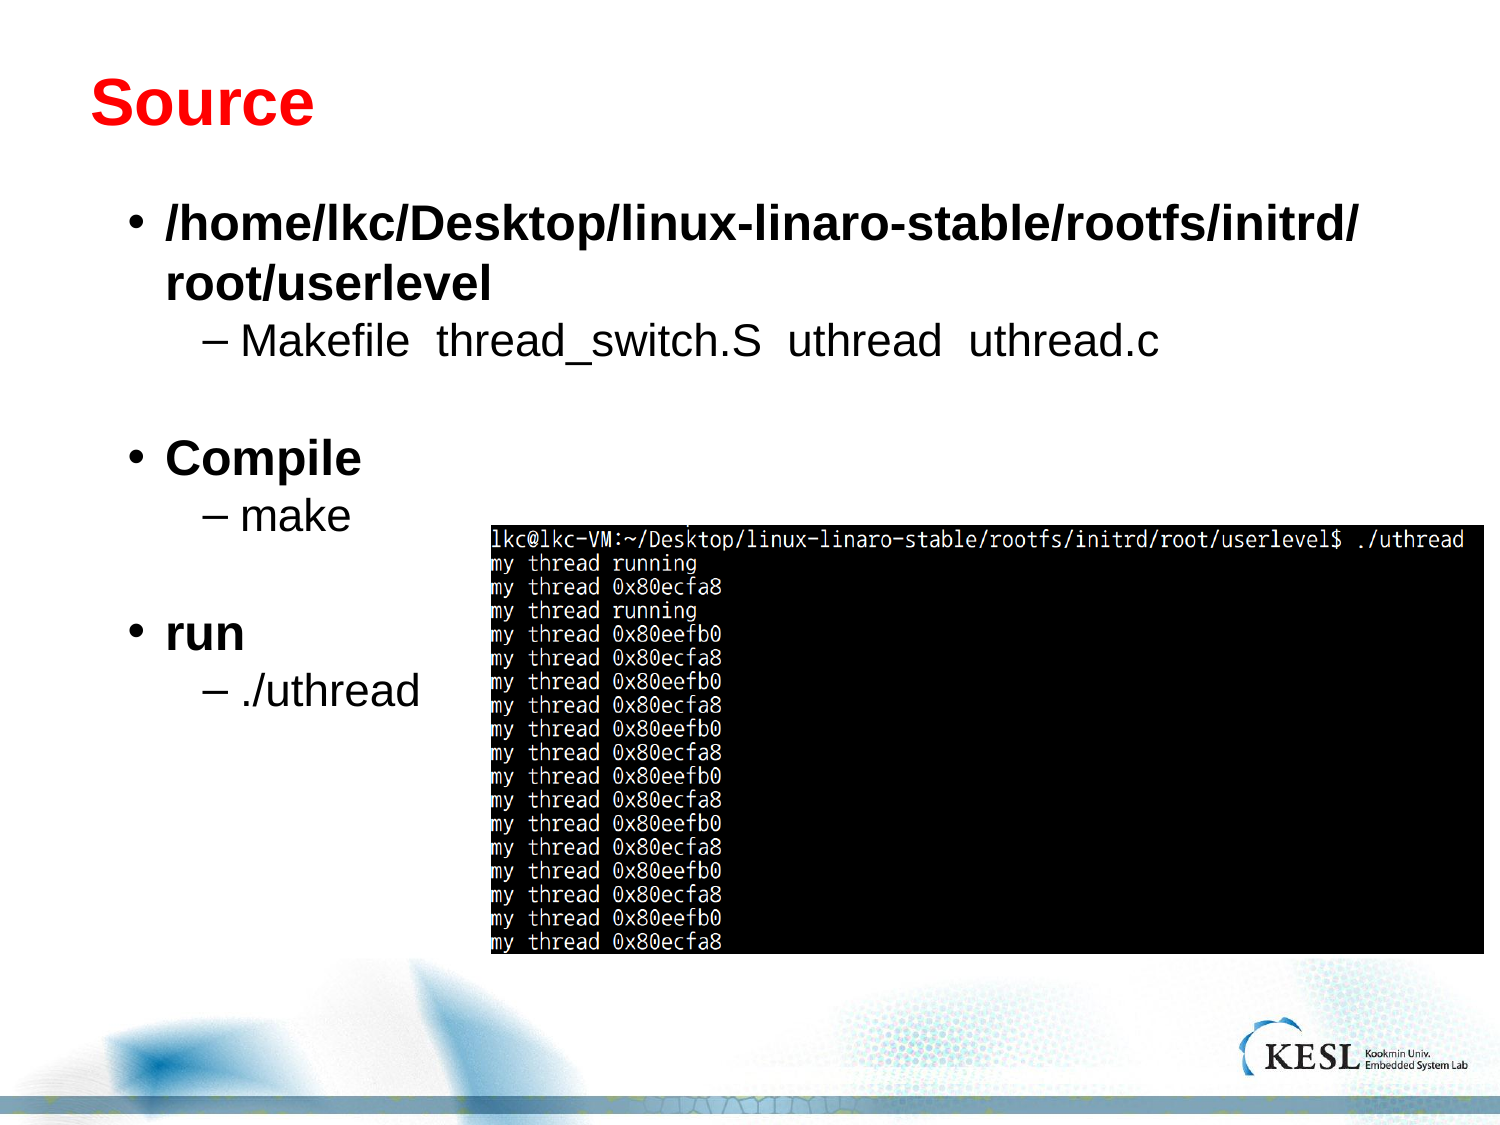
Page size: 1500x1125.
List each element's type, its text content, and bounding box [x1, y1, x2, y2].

title Source [75, 45, 1425, 153]
list /home/lkc/Desktop/linux-linaro-stable/rootfs/initrd/root/userlevel Makefile thread_switch.S uthread uthread.c Compile make run ./uthread [75, 175, 1425, 1005]
picture [0, 0, 1500, 1125]
